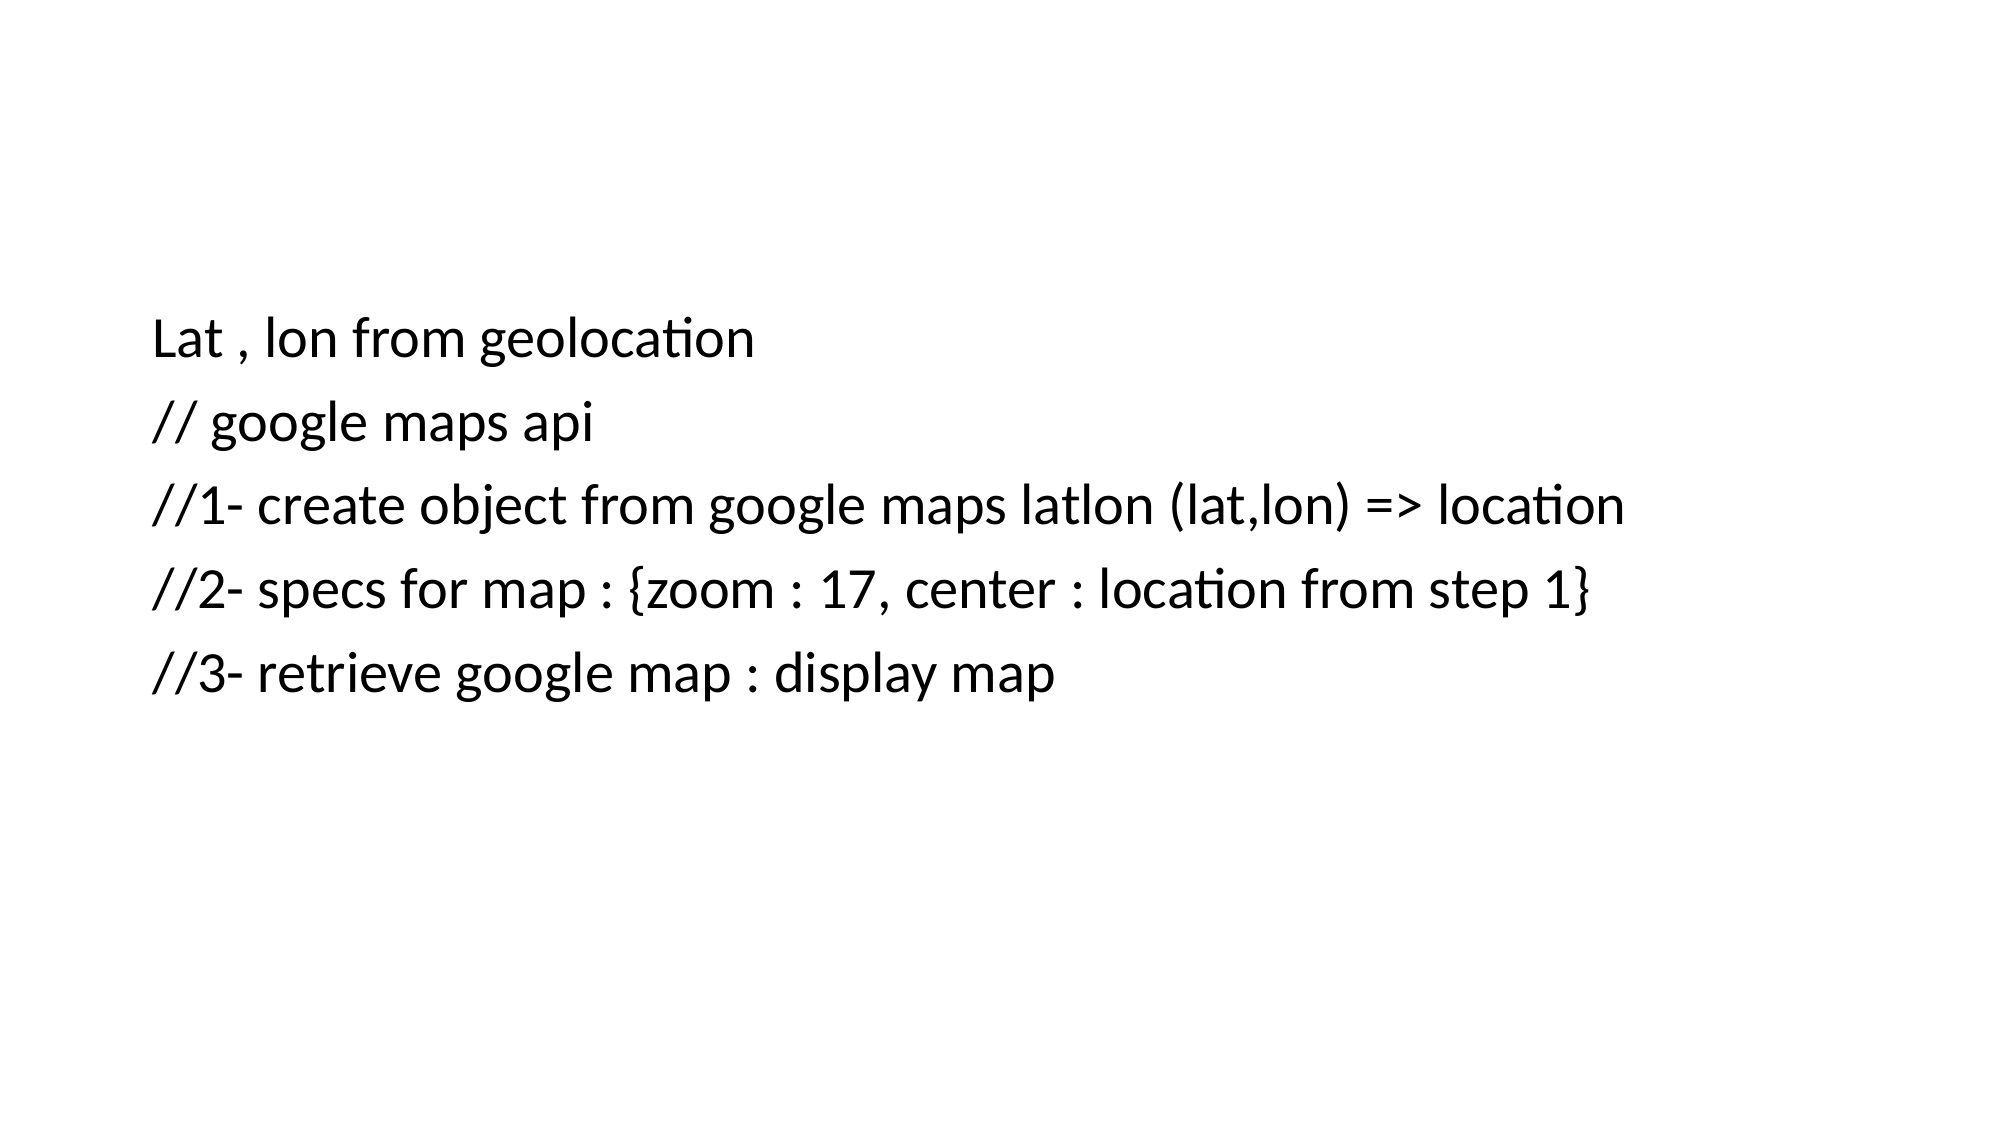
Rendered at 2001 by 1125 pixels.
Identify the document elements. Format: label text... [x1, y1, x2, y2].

list Lat , lon from geolocation // google maps api //1- create object from google maps latlon (lat,lon) => location //2- specs for map : {zoom : 17, center : location from step 1} //3- retrieve google map : display map [137, 299, 1863, 1014]
